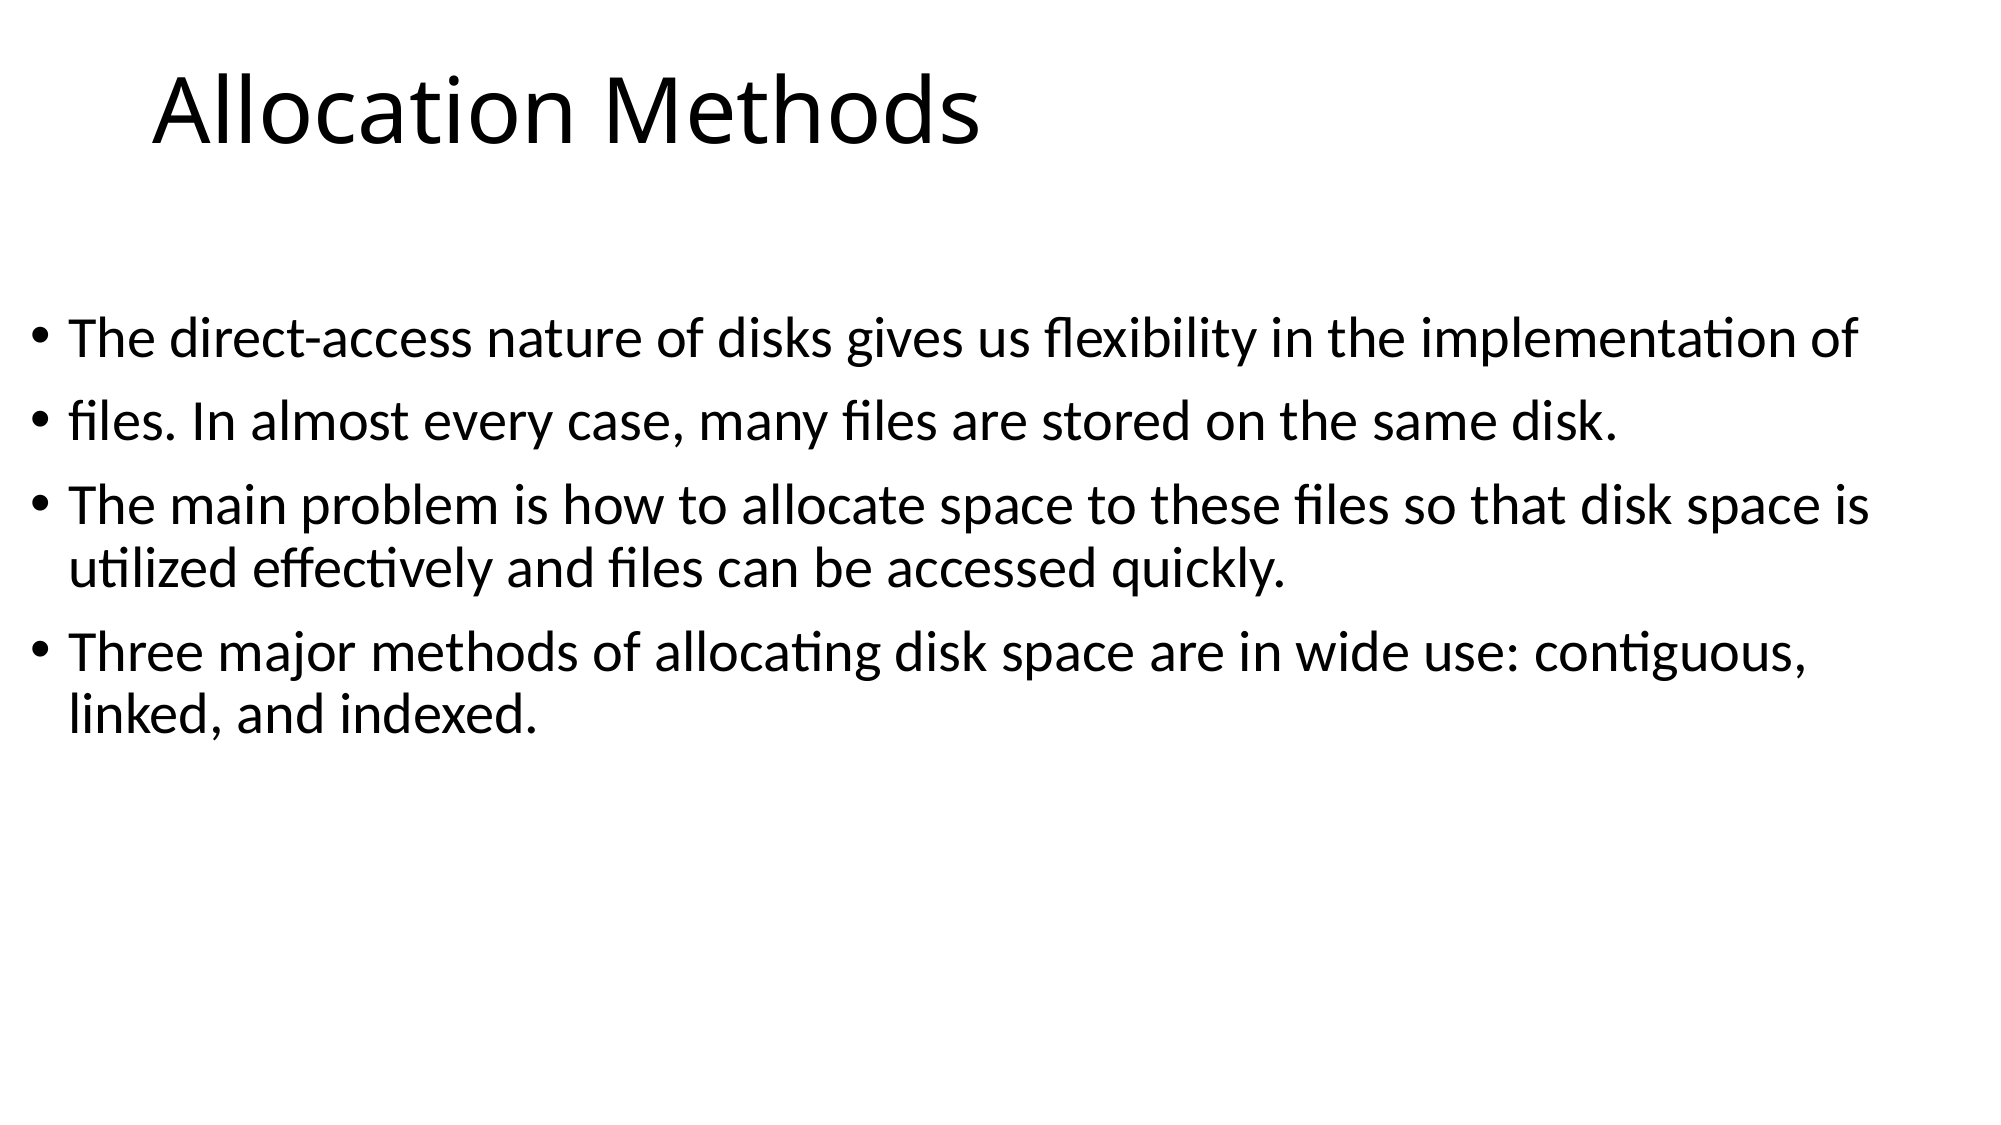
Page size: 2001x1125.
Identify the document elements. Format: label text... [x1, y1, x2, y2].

title Allocation Methods [137, 59, 1863, 278]
list The direct-access nature of disks gives us flexibility in the implementation of files. In almost every case, many files are stored on the same disk. The main problem is how to allocate space to these files so that disk space is utilized effectively and files can be accessed quickly. Three major methods of allocating disk space are in wide use: contiguous, linked, and indexed. [15, 299, 1988, 1014]
